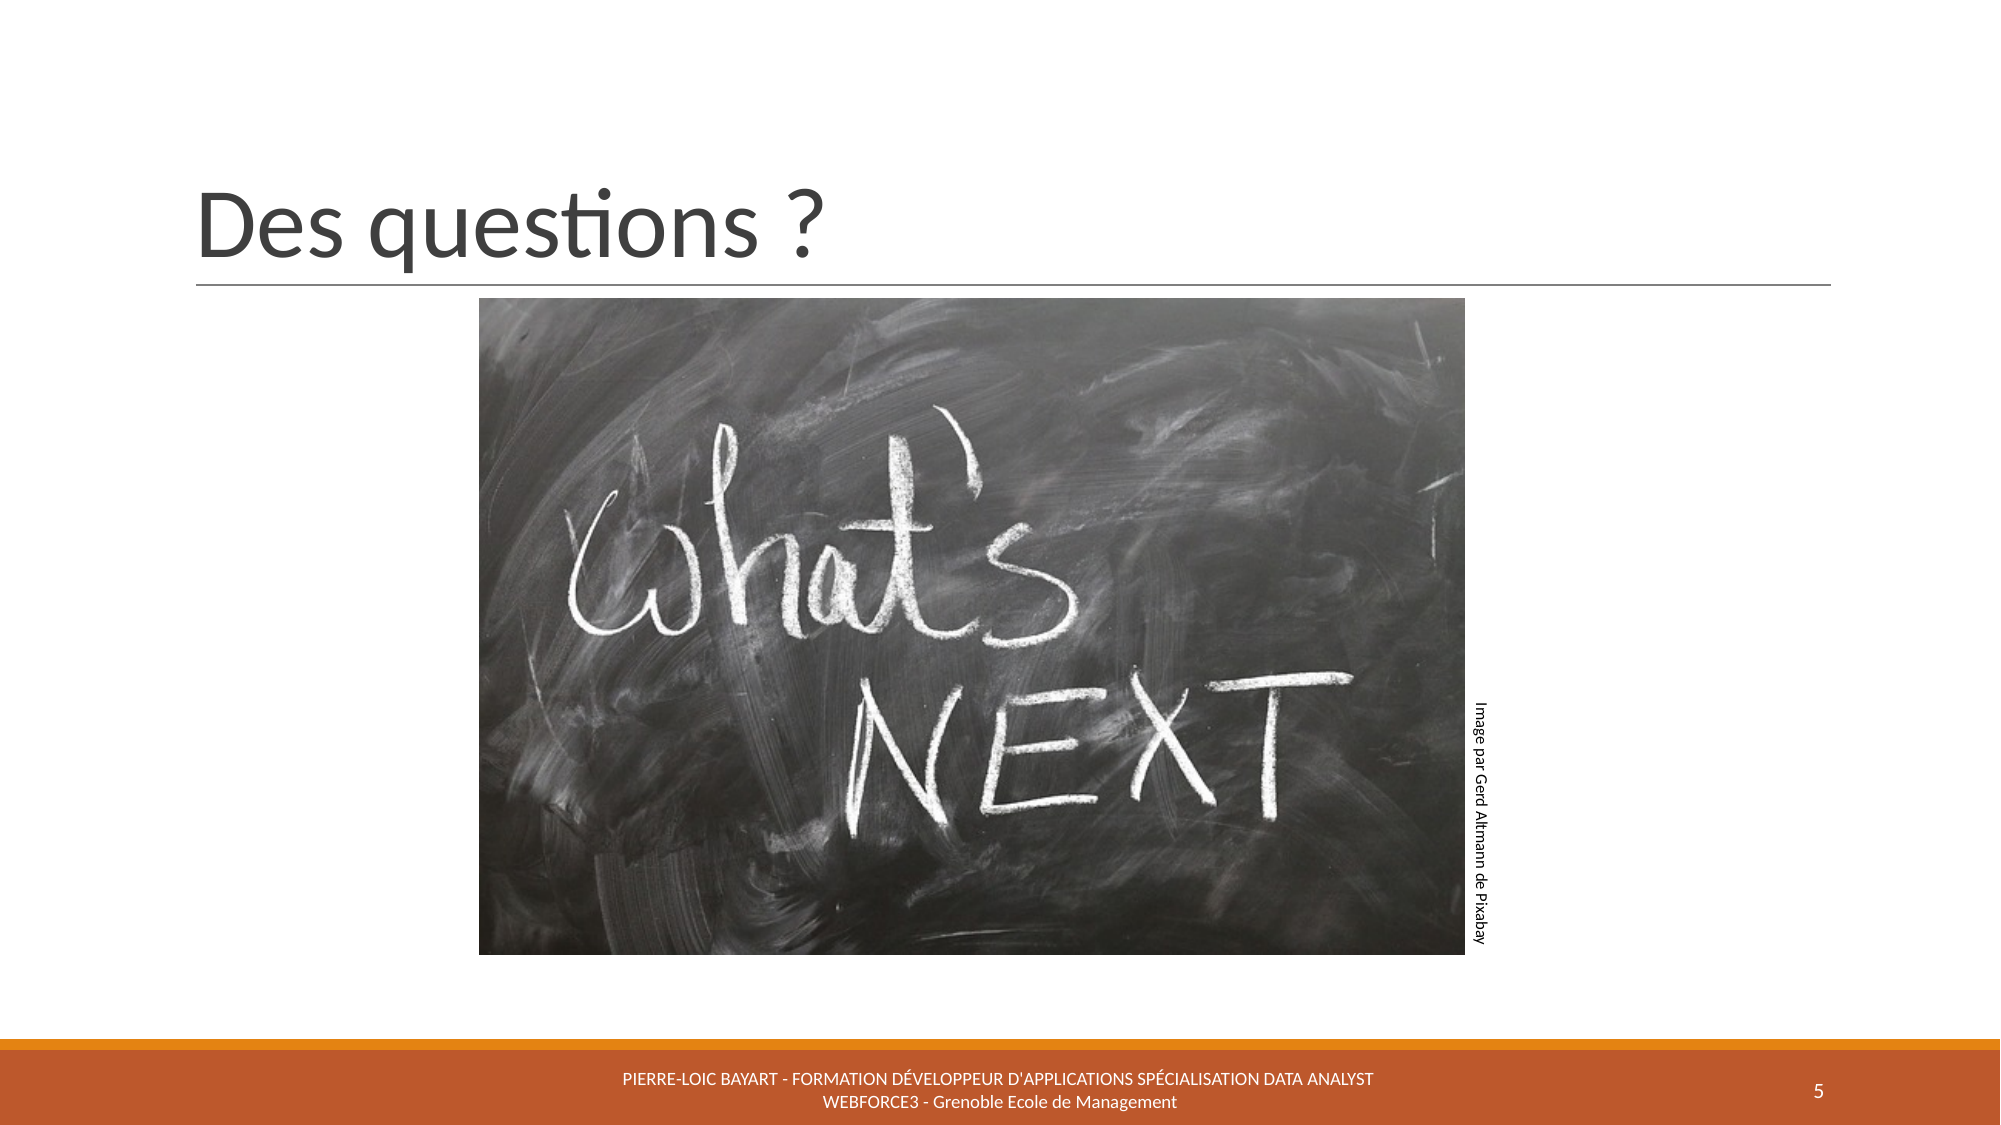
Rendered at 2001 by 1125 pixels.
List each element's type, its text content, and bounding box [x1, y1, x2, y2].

picture [479, 298, 1466, 955]
title Des questions ? [180, 47, 1830, 285]
slide_number 5 [1624, 1059, 1840, 1120]
footer PIERRE-LOIC BAYART - FORMATION DÉVELOPPEUR D'APPLICATIONS SPÉCIALISATION DATA ANALYST WEBFORCE3 - Grenoble Ecole de Management [604, 1059, 1396, 1120]
text_box Image par Gerd Altmann de Pixabay [1465, 687, 1501, 992]
